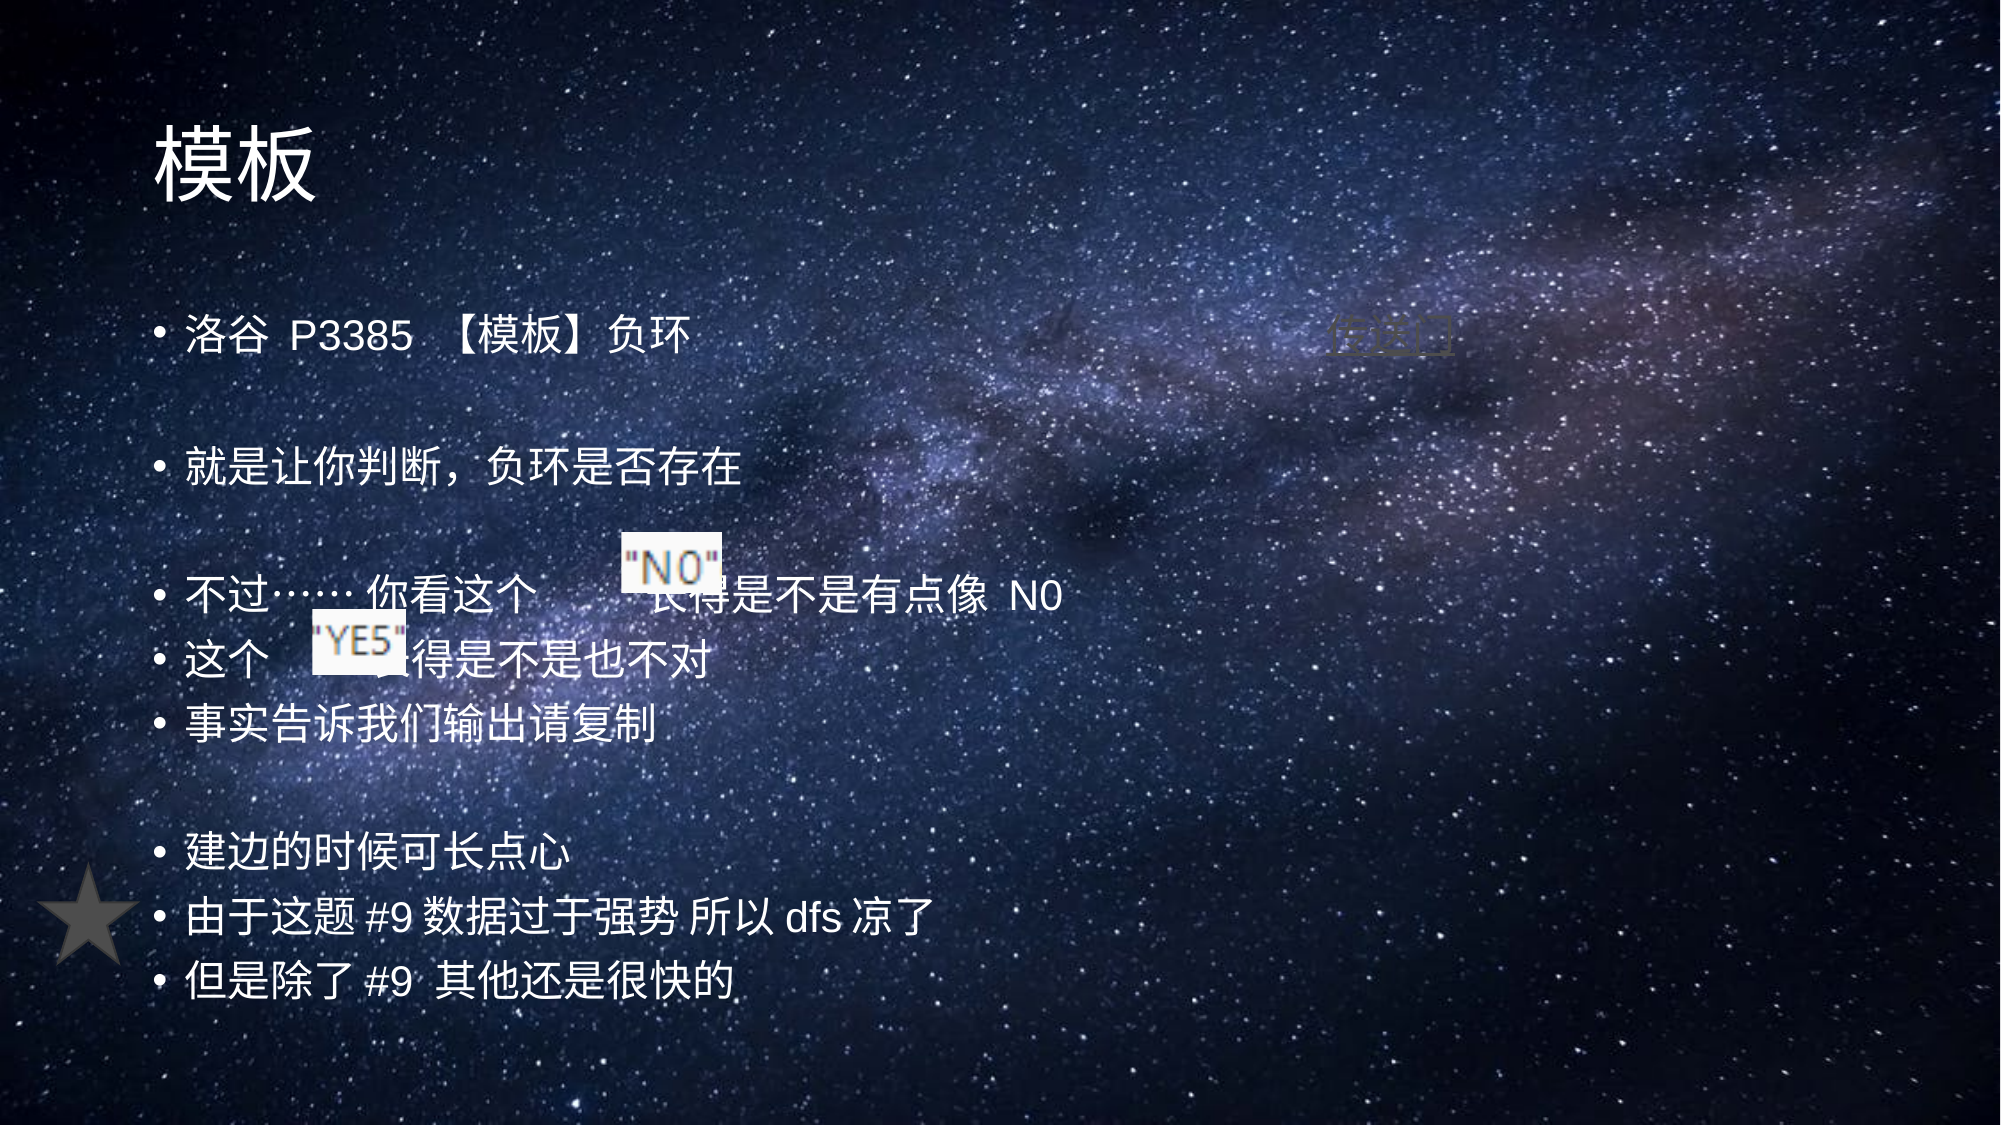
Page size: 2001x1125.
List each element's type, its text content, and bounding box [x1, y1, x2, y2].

picture [0, 0, 2001, 1125]
text_box [36, 861, 141, 966]
title 模板 [137, 59, 1863, 278]
list 洛谷 P3385 【模板】负环 传送门 就是让你判断，负环是否存在 不过…… 你看这个 长得是不是有点像 N0 这个 长得是不是也不对 事实告诉我们输出请复制 建边的时候可长点心 由于这题#9数据过于强势 所以dfs凉了 但是除了#9 其他还是很快的 [137, 299, 1863, 1014]
